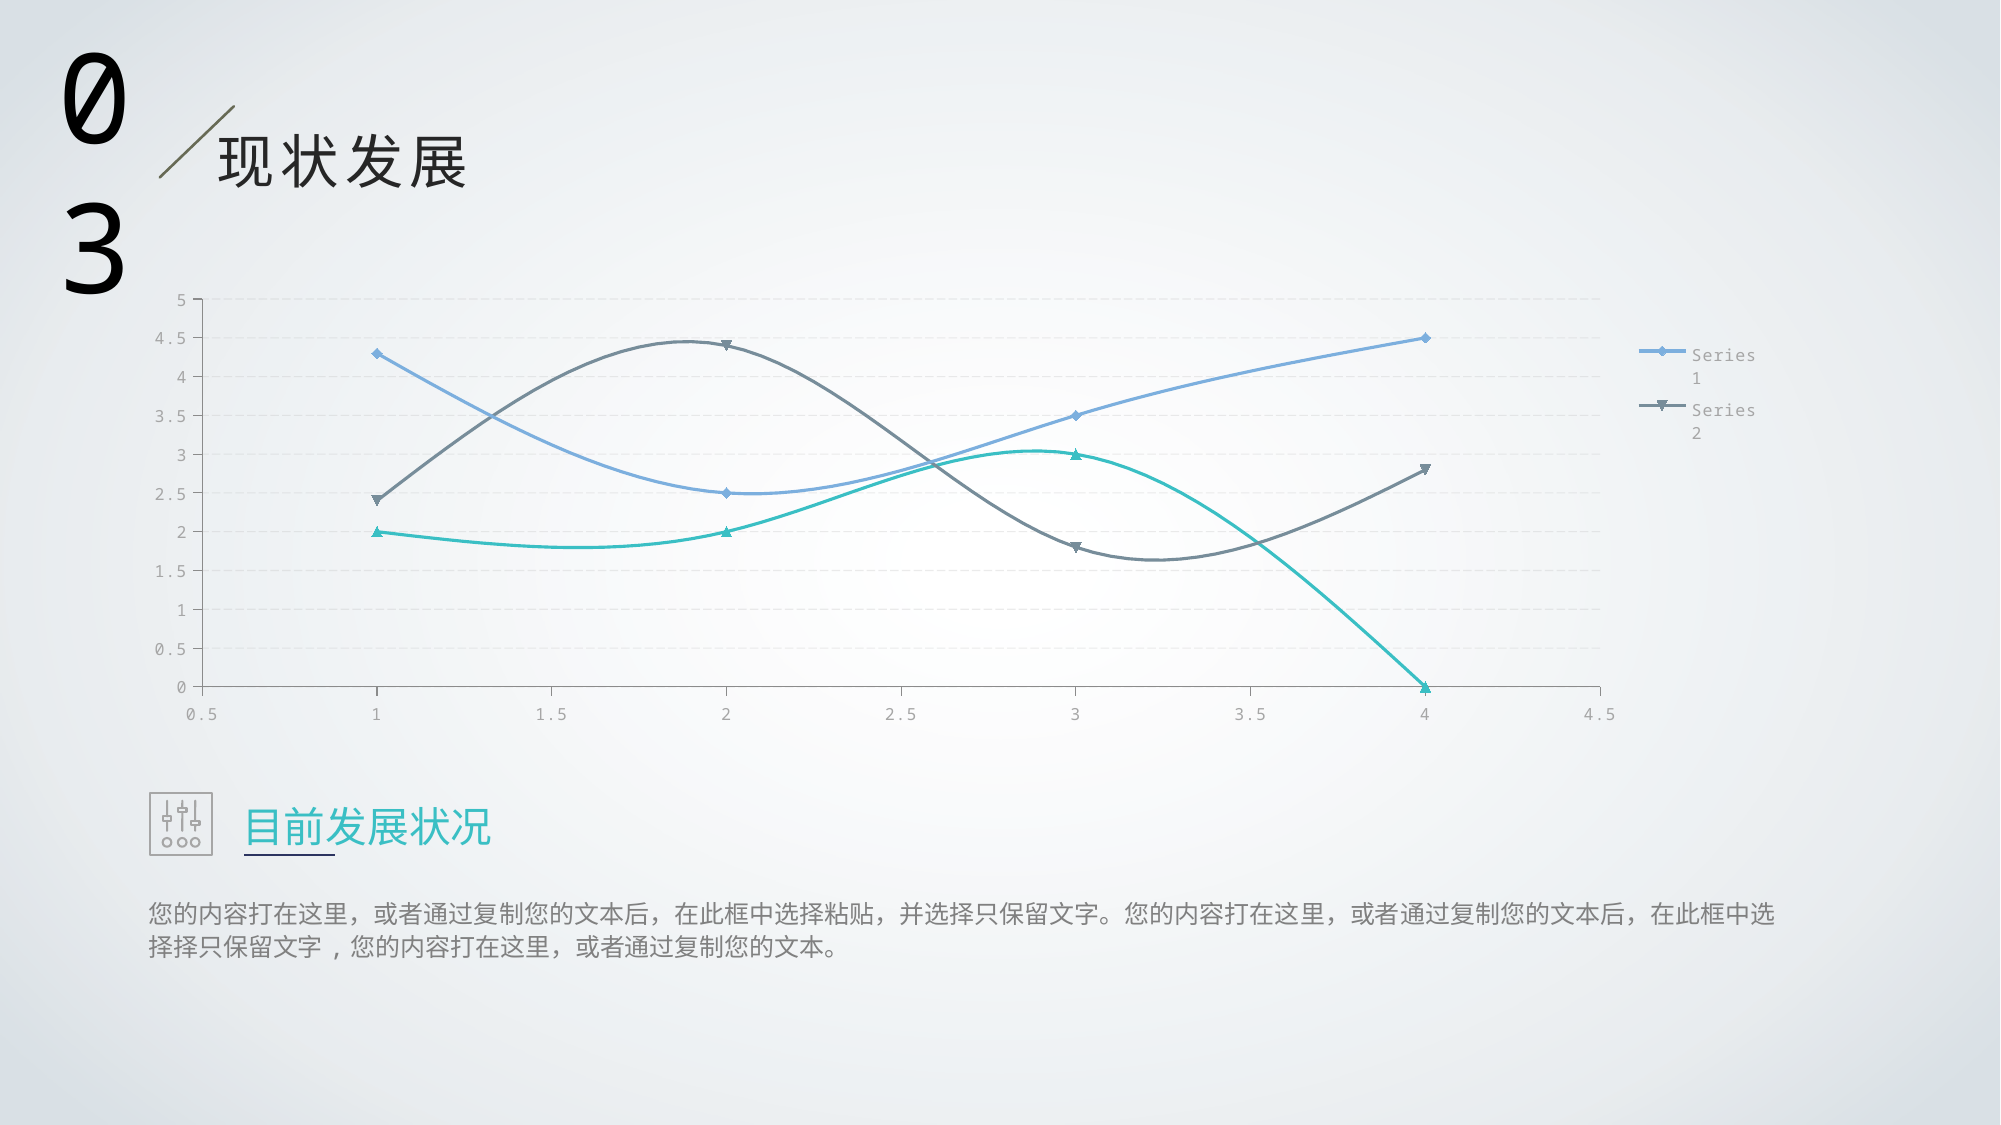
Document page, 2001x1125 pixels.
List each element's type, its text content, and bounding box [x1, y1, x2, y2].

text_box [149, 792, 213, 856]
text_box 现状发展 [214, 117, 484, 203]
text_box 03 [42, 10, 214, 326]
text_box 目前发展状况 [227, 793, 508, 859]
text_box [159, 106, 234, 178]
text_box 您的内容打在这里，或者通过复制您的文本后，在此框中选择粘贴，并选择只保留文字。您的内容打在这里，或者通过复制您的文本后，在此框中选择择只保留文字,您的内容打在这里，或者通过复制您的文本。 [133, 888, 1793, 969]
chart [121, 278, 1793, 735]
picture [0, 0, 2001, 1125]
